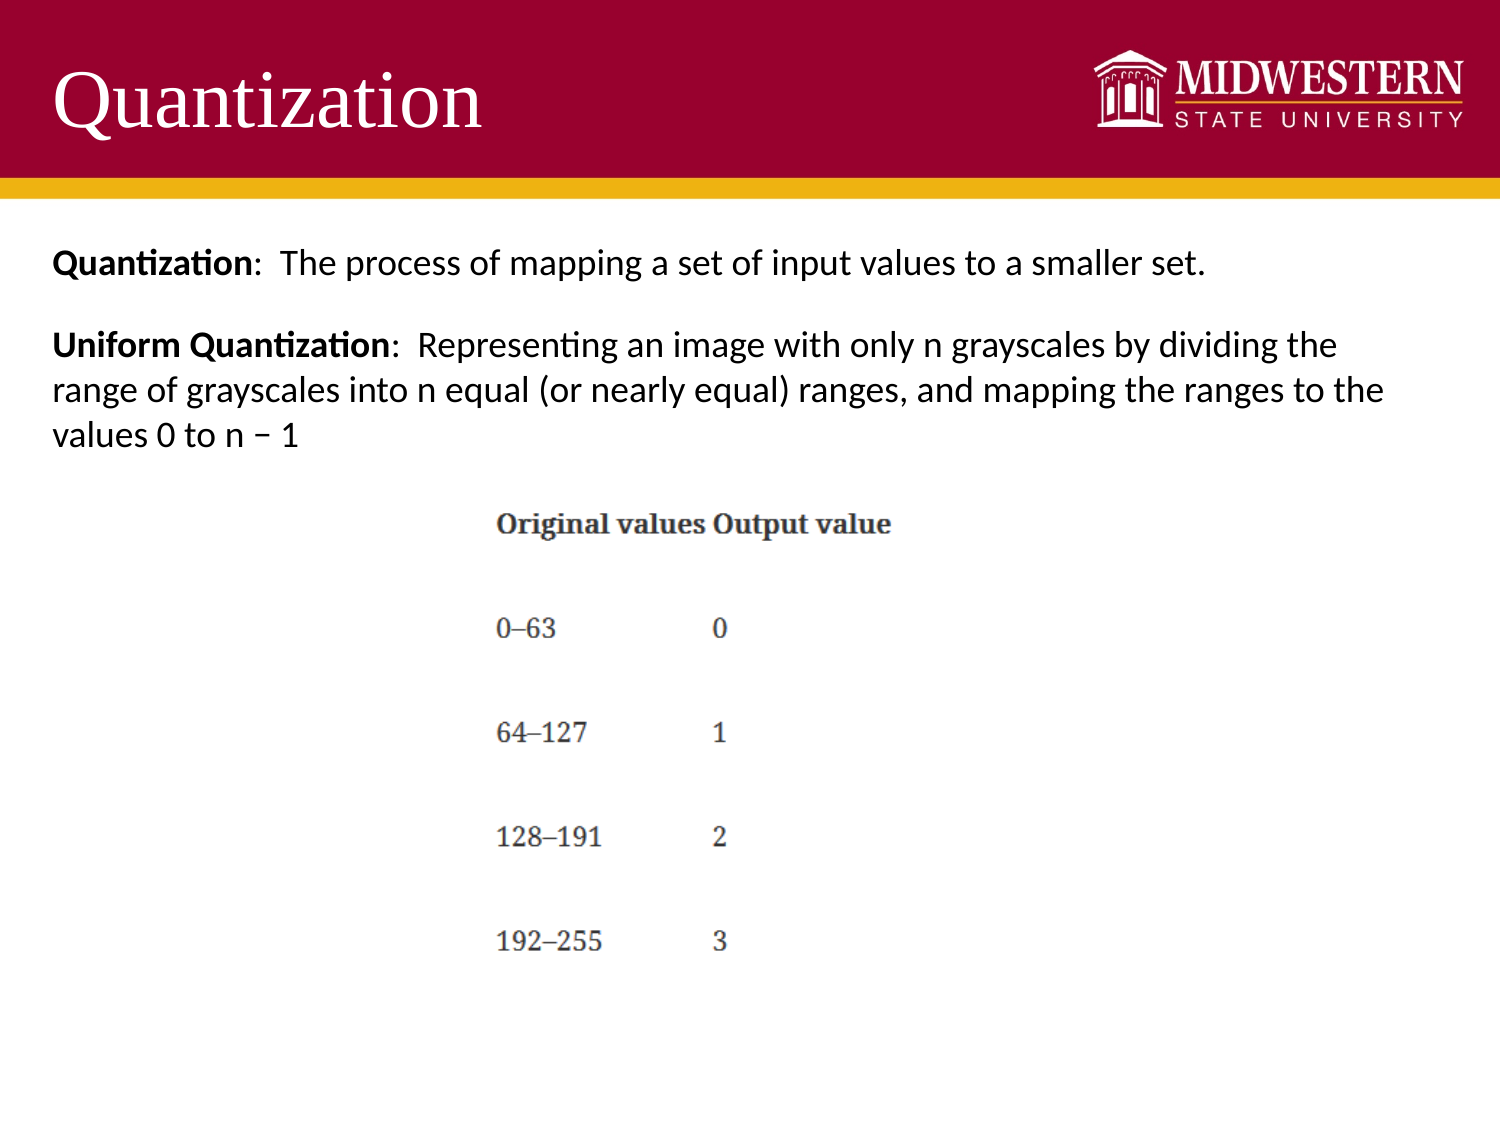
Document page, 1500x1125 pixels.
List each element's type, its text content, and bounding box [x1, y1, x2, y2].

text_box Uniform Quantization: Representing an image with only n grayscales by dividing the range of grayscales into n equal (or nearly equal) ranges, and mapping the ranges to the values 0 to n − 1 [37, 312, 1425, 463]
text_box Quantization: The process of mapping a set of input values to a smaller set. [37, 230, 1475, 290]
picture [0, 0, 1500, 1125]
title Quantization [37, 24, 975, 163]
